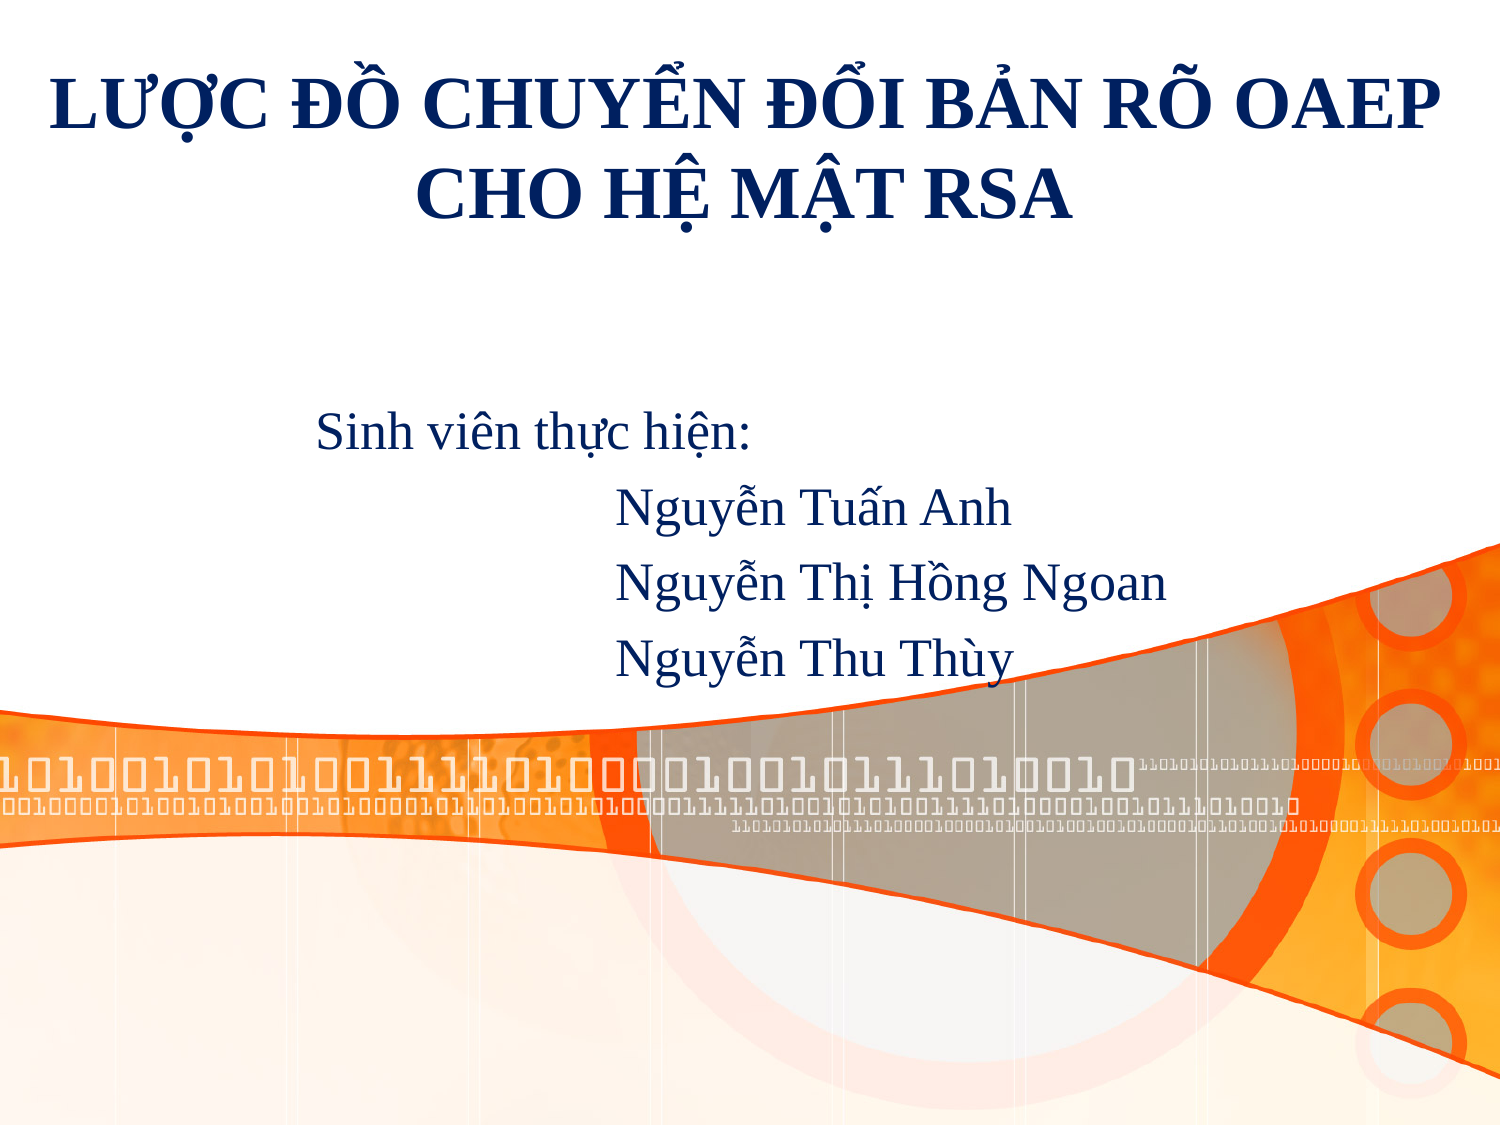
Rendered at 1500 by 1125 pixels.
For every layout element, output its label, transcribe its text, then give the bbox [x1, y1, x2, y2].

picture [0, 0, 1500, 1125]
title LƯỢC ĐỒ CHUYỂN ĐỔI BẢN RÕ OAEP CHO HỆ MẬT RSA [0, 62, 1495, 226]
subtitle Sinh viên thực hiện: Nguyễn Tuấn Anh Nguyễn Thị Hồng Ngoan Nguyễn Thu Thùy [0, 387, 1494, 663]
